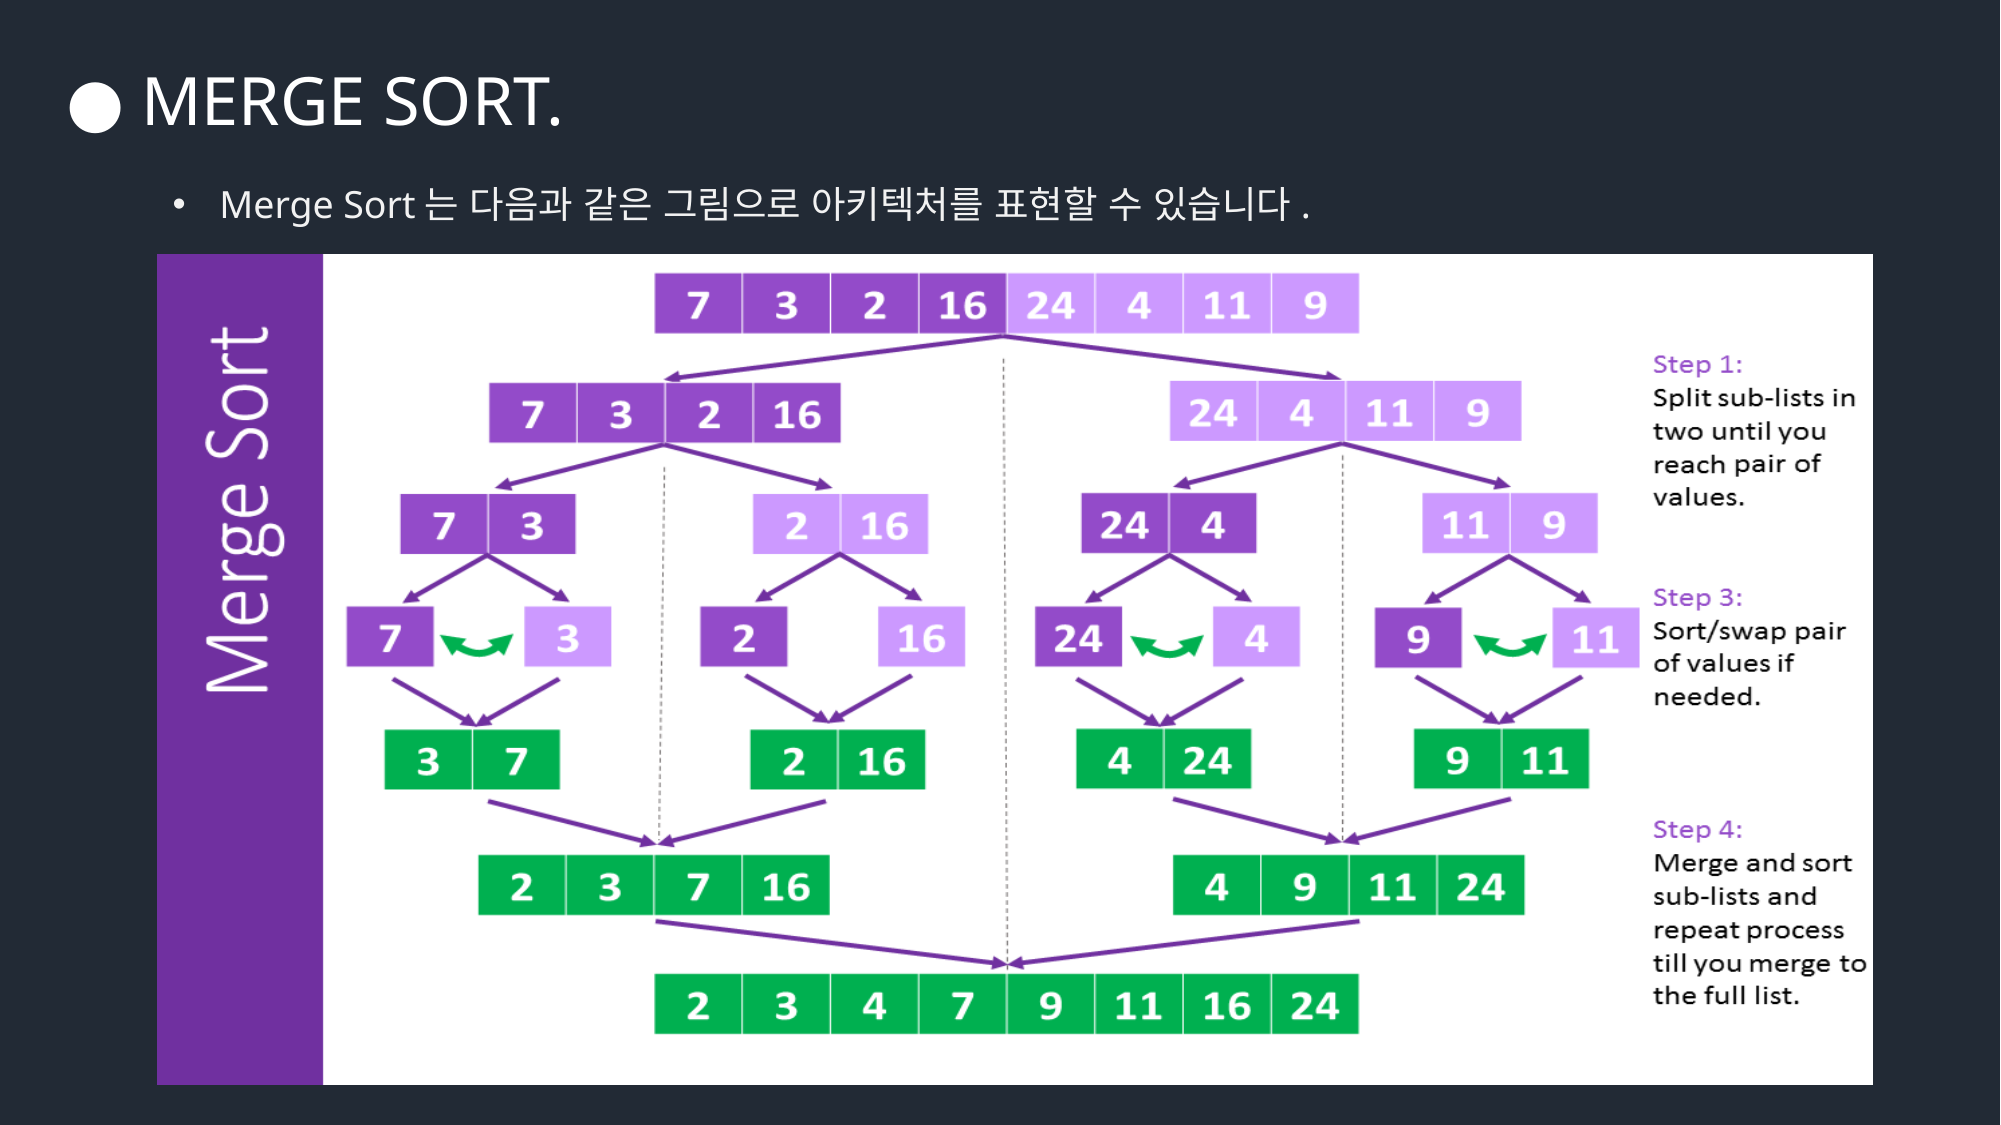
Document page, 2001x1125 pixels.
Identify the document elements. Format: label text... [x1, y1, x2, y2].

picture [157, 254, 1873, 1085]
text_box ● MERGE SORT. [51, 51, 830, 146]
text_box Merge Sort는 다음과 같은 그림으로 아키텍처를 표현할 수 있습니다. [157, 174, 1906, 234]
